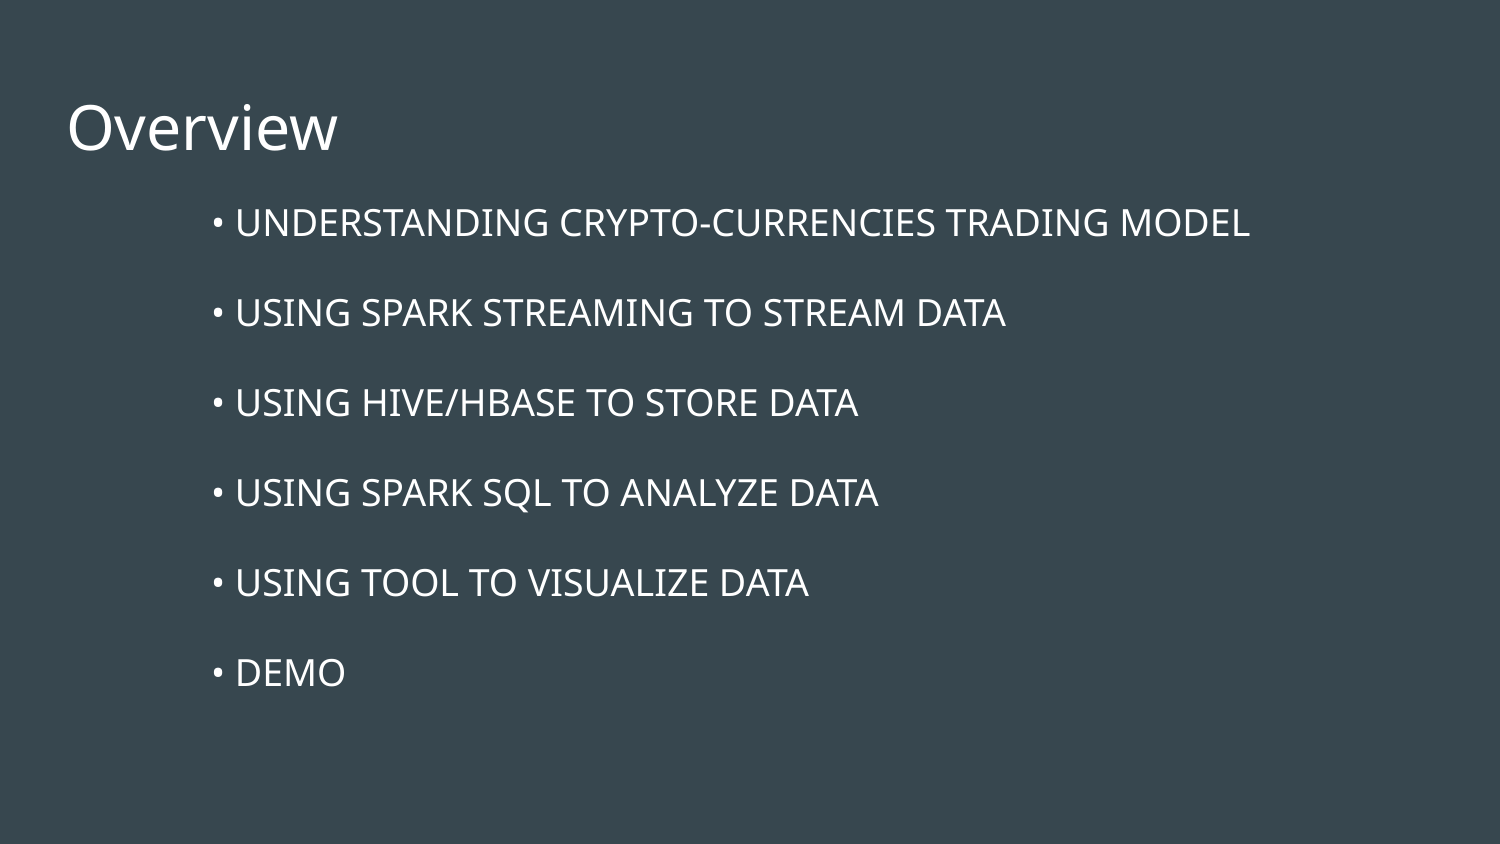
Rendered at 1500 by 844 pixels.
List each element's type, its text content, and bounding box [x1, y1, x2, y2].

title Overview [51, 72, 1449, 167]
list • UNDERSTANDING CRYPTO-CURRENCIES TRADING MODEL • USING SPARK STREAMING TO STREAM DATA • USING HIVE/HBASE TO STORE DATA • USING SPARK SQL TO ANALYZE DATA • USING TOOL TO VISUALIZE DATA • DEMO [196, 184, 1337, 745]
